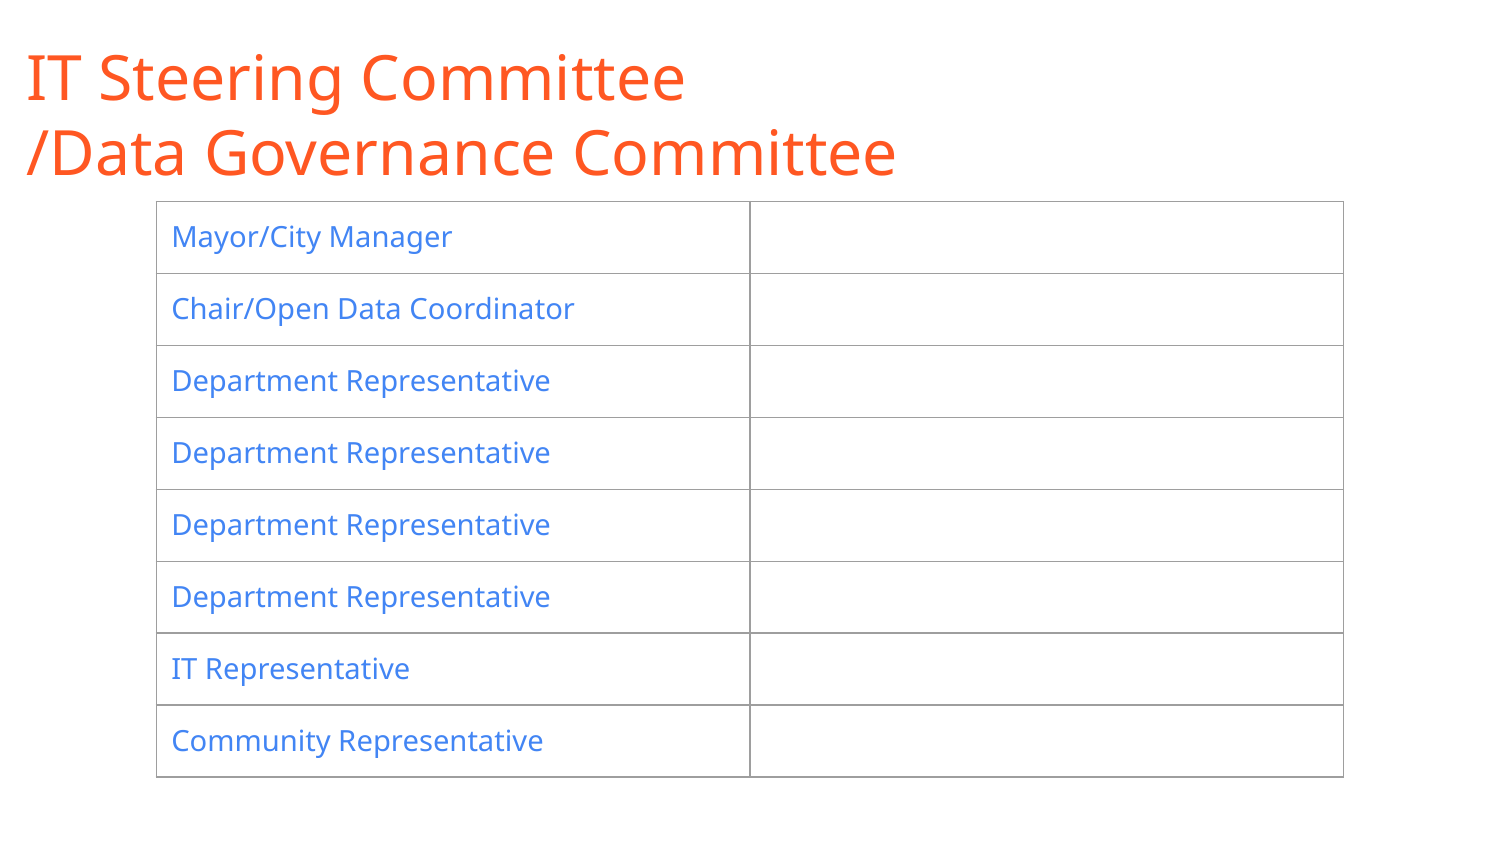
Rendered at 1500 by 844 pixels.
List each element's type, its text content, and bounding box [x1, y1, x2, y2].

table_cell Department Representative [157, 562, 749, 632]
table_cell Department Representative [157, 490, 749, 561]
table_cell Department Representative [157, 346, 749, 417]
table_cell [751, 274, 1343, 345]
table_cell [751, 346, 1343, 417]
table_header Mayor/City Manager [157, 202, 749, 273]
table_cell IT Representative [157, 634, 749, 704]
table_cell Department Representative [157, 418, 749, 489]
table_header [751, 202, 1343, 273]
title IT Steering Committee /Data Governance Committee [11, 22, 1488, 167]
table_cell Community Representative [157, 706, 749, 776]
table_cell [751, 562, 1343, 632]
table_cell [751, 490, 1343, 561]
table_cell [751, 634, 1343, 704]
table_cell [751, 706, 1343, 776]
table_cell [751, 418, 1343, 489]
table_cell Chair/Open Data Coordinator [157, 274, 749, 345]
